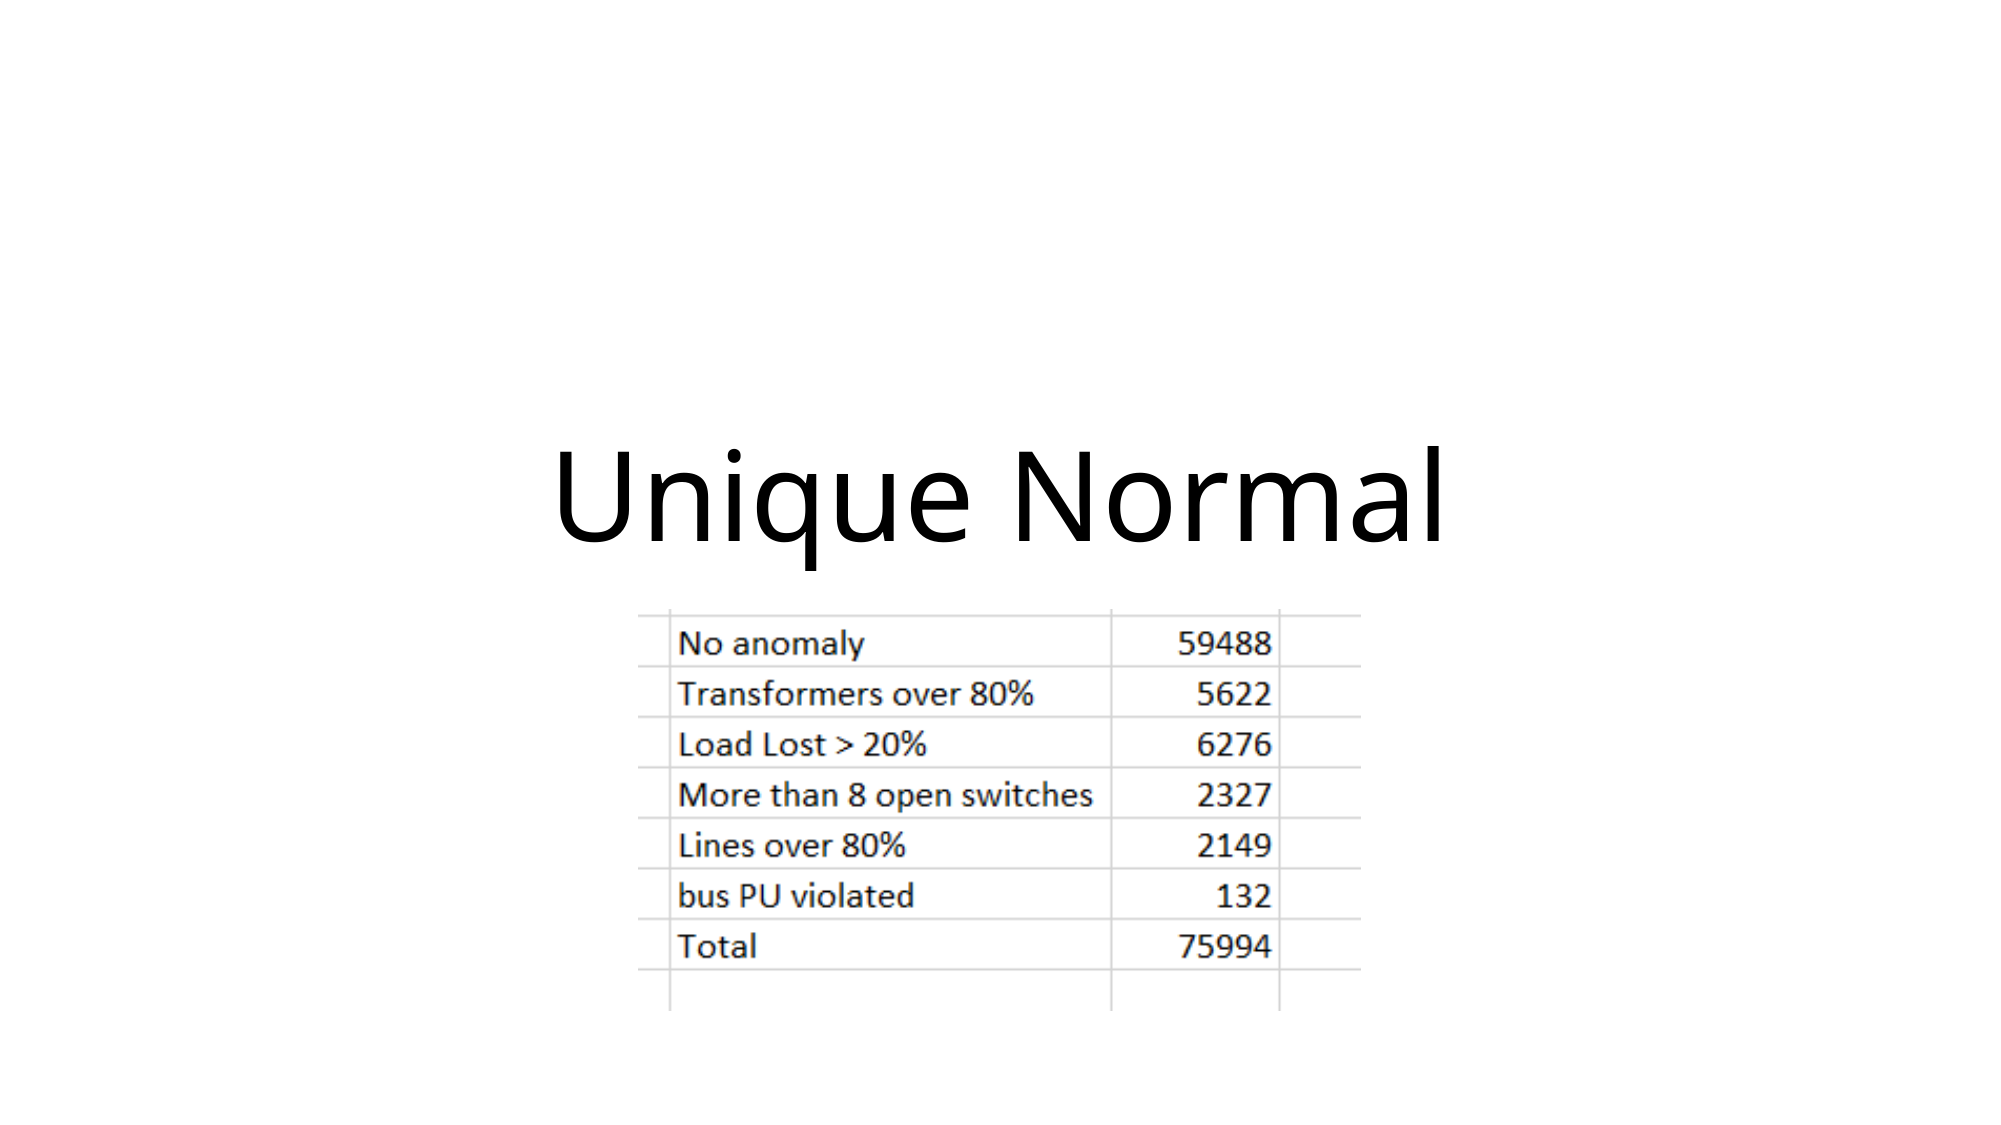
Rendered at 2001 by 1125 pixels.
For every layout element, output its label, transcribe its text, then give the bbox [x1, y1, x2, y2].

title Unique Normal [249, 184, 1750, 576]
picture [638, 609, 1361, 1011]
